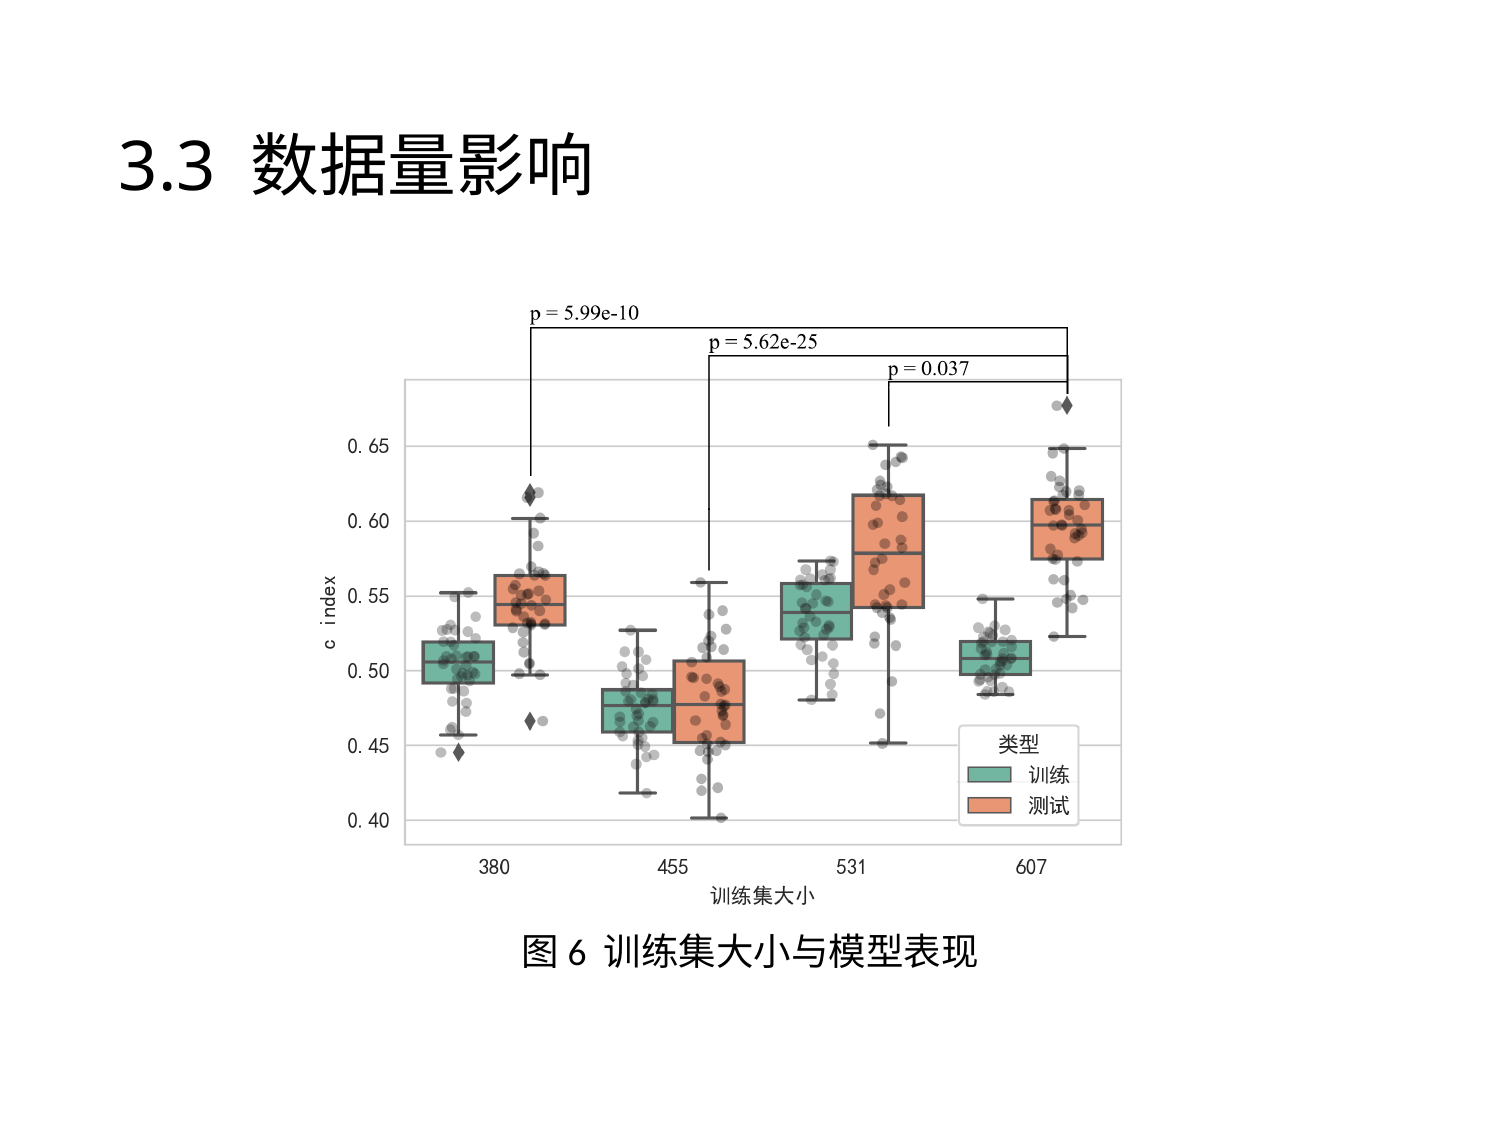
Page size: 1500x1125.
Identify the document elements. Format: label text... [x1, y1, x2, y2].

title 3.3 数据量影响 [103, 60, 1398, 278]
text_box 图6 训练集大小与模型表现 [74, 920, 1425, 1005]
picture [289, 262, 1213, 921]
